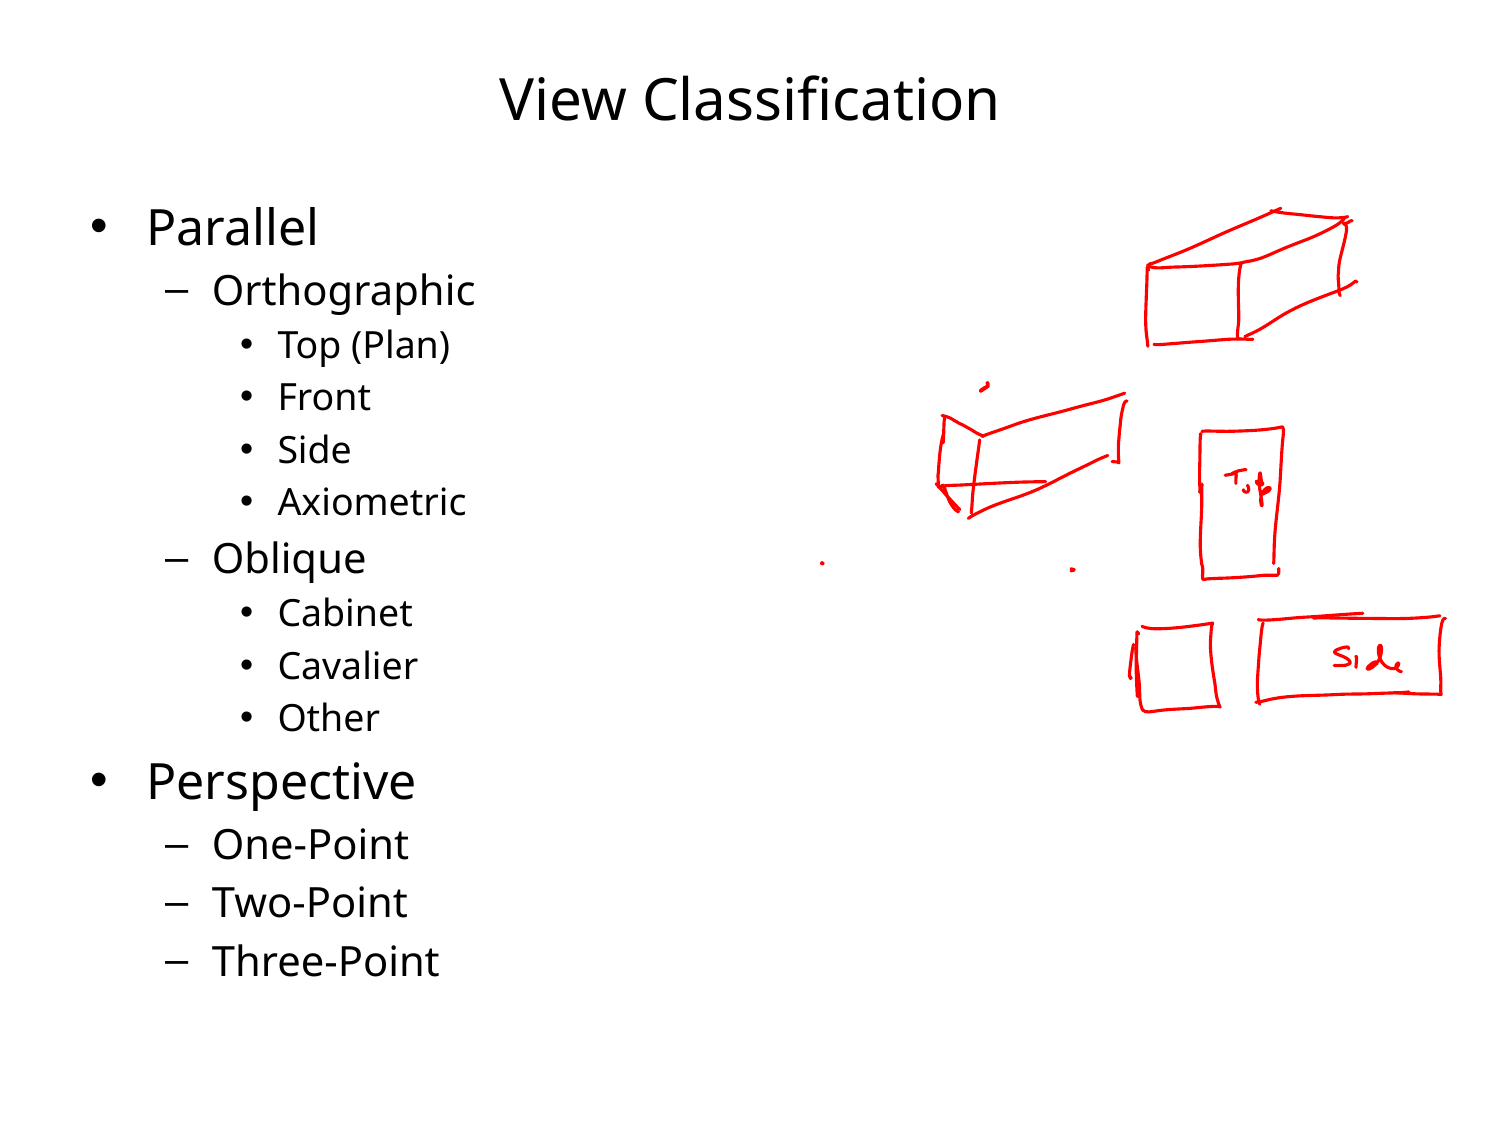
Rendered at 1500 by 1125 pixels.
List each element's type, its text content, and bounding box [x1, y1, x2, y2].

list Parallel Orthographic Top (Plan) Front Side Axiometric Oblique Cabinet Cavalier Other Perspective One-Point Two-Point Three-Point [75, 187, 1425, 1005]
title View Classification [75, 45, 1425, 150]
